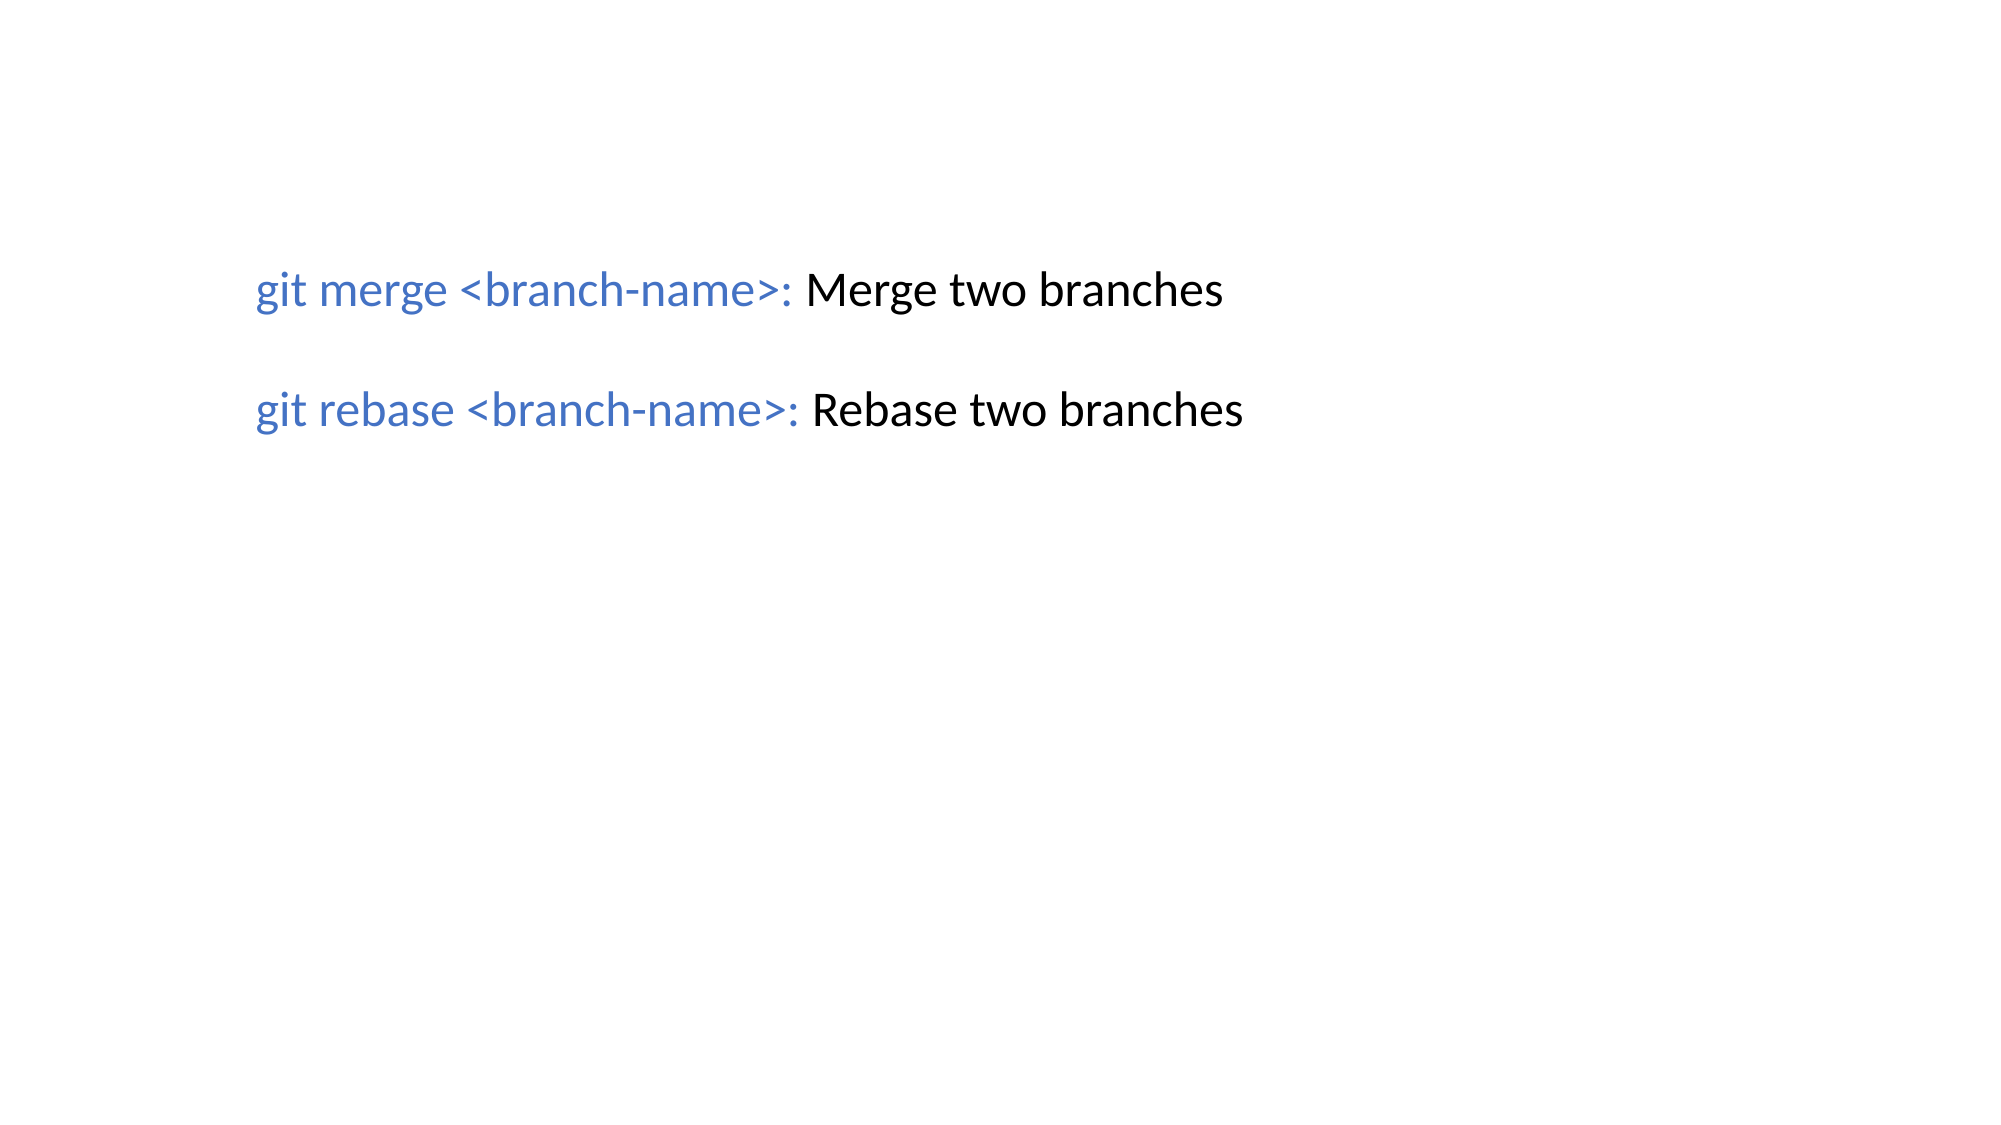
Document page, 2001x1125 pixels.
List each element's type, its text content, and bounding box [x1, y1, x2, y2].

text_box git merge <branch-name>: Merge two branches git rebase <branch-name>: Rebase two branches [240, 188, 1941, 444]
